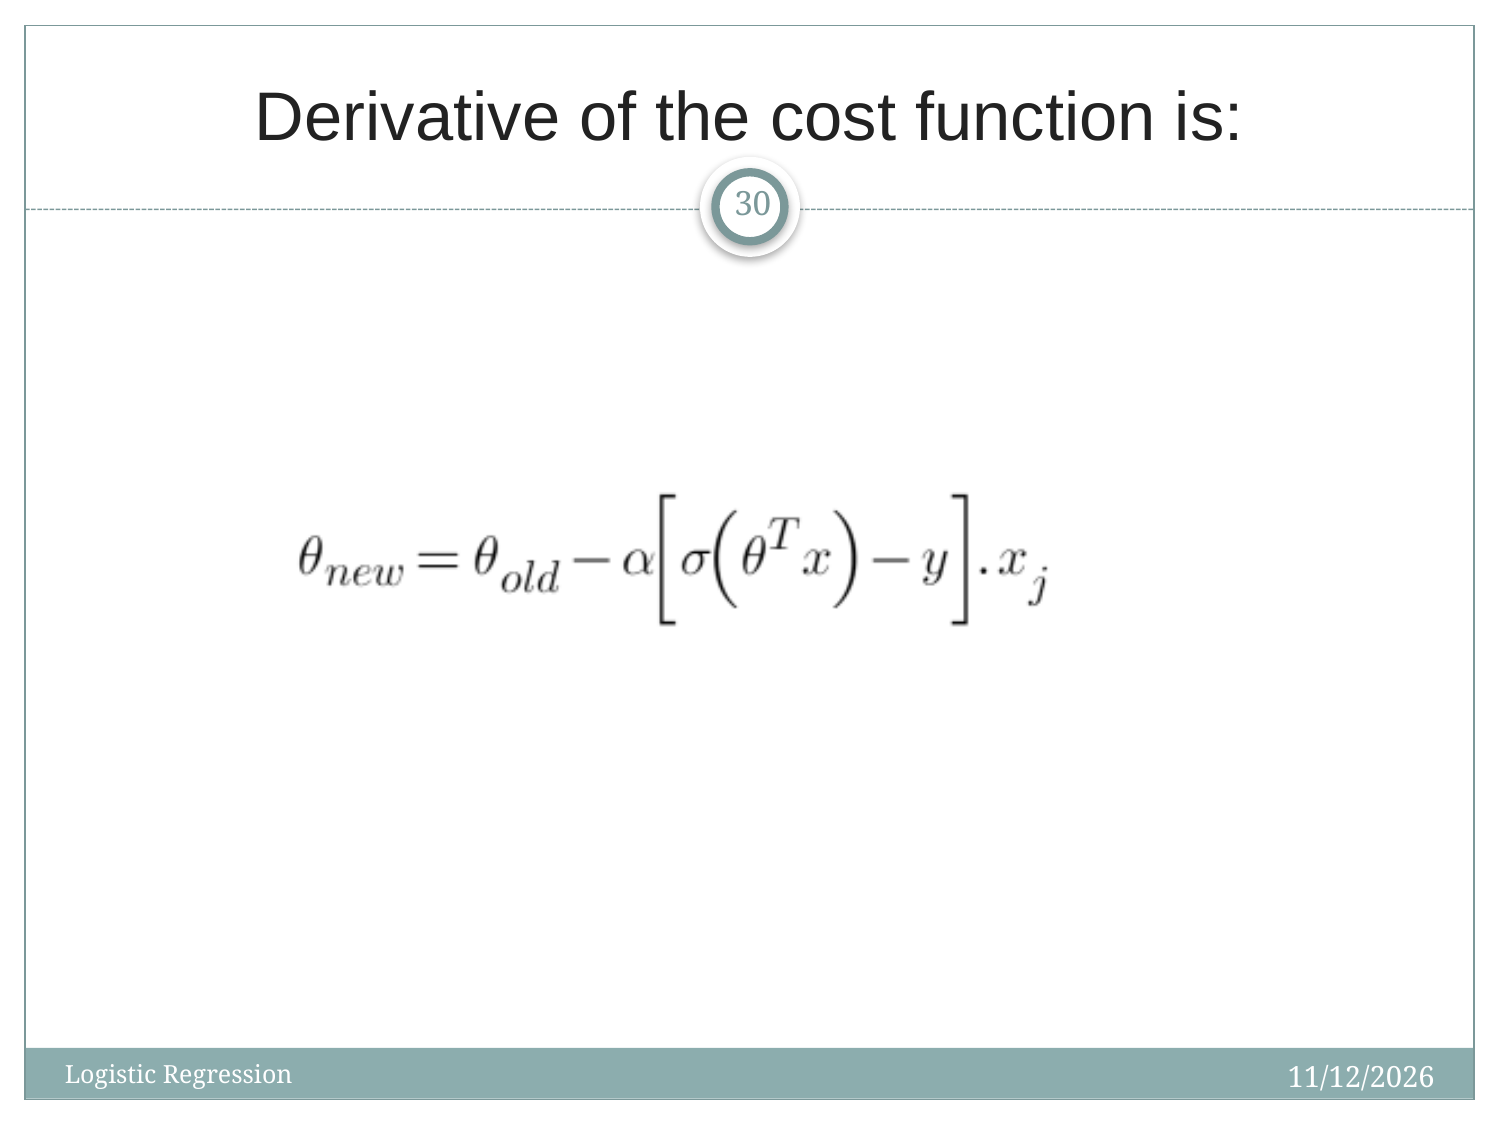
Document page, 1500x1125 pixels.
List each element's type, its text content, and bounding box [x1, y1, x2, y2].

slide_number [950, 1050, 1450, 1111]
footer Logistic Regression [50, 1051, 638, 1112]
title Derivative of the cost function is: [49, 37, 1450, 162]
slide_number 30 [715, 168, 791, 241]
picture [262, 484, 1088, 638]
